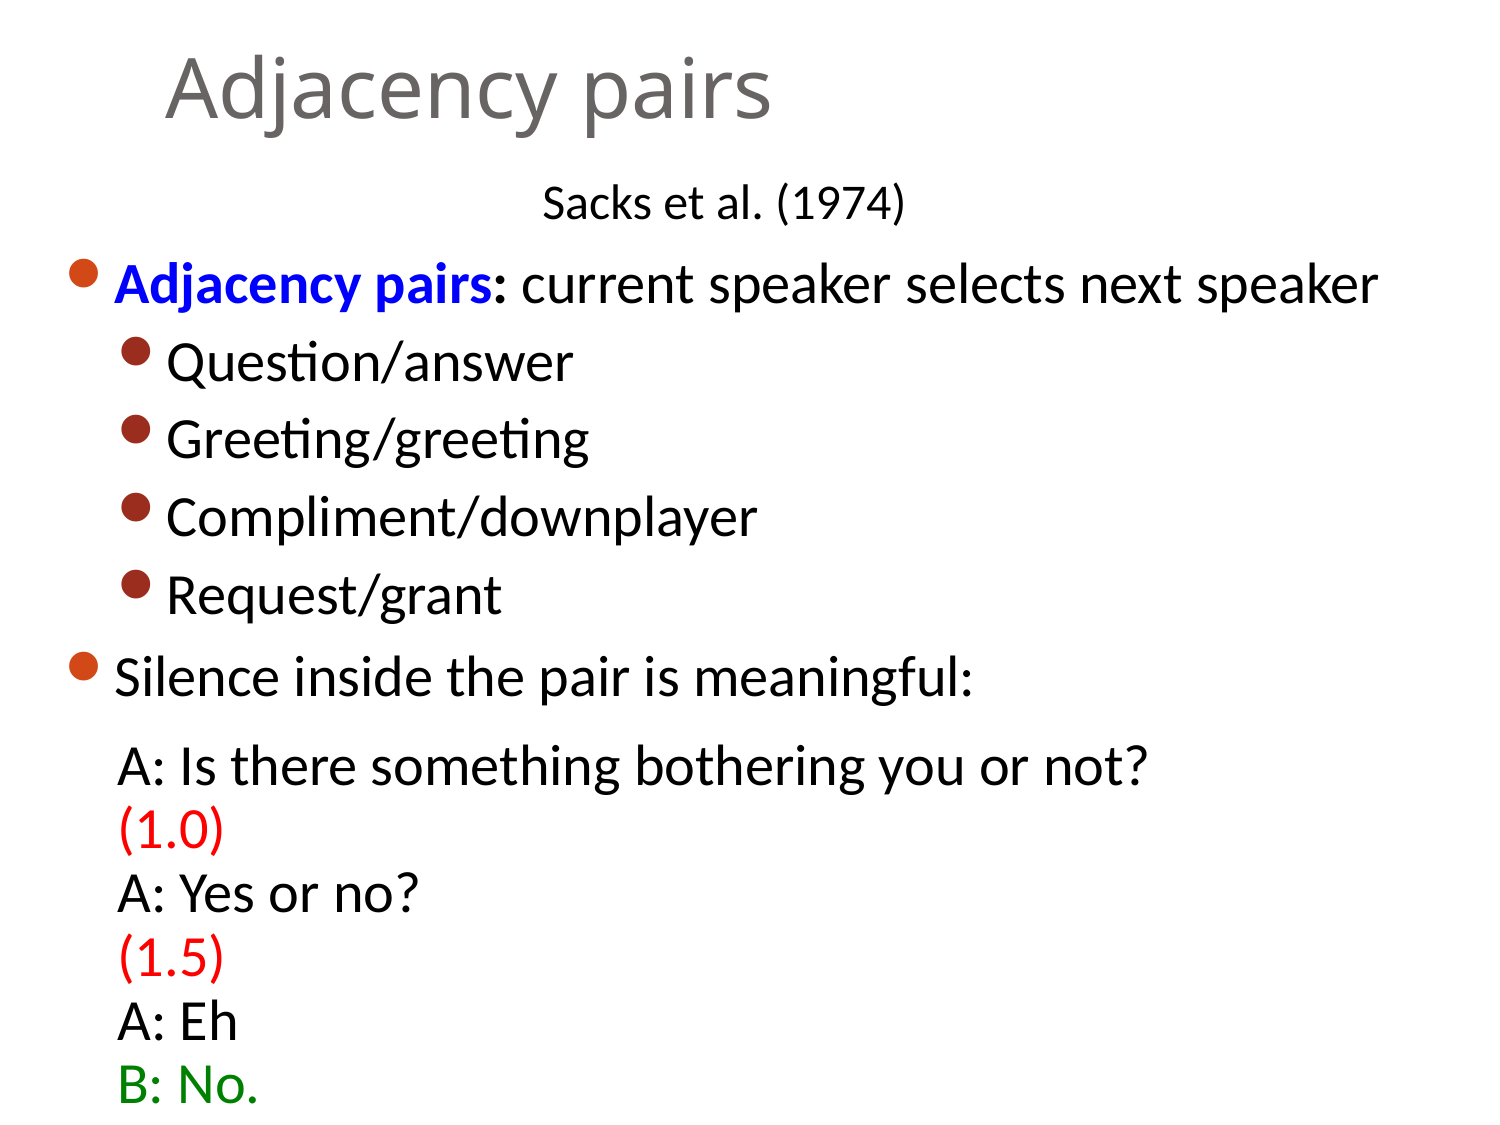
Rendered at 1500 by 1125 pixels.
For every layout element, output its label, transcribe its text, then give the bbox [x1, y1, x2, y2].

text_box Sacks et al. (1974) [527, 162, 922, 278]
list Adjacency pairs: current speaker selects next speaker Question/answer Greeting/greeting Compliment/downplayer Request/grant Silence inside the pair is meaningful: A: Is there something bothering you or not? (1.0) A: Yes or no? (1.5) A: Eh B: No. [49, 237, 1426, 988]
title Adjacency pairs [149, 44, 1426, 151]
